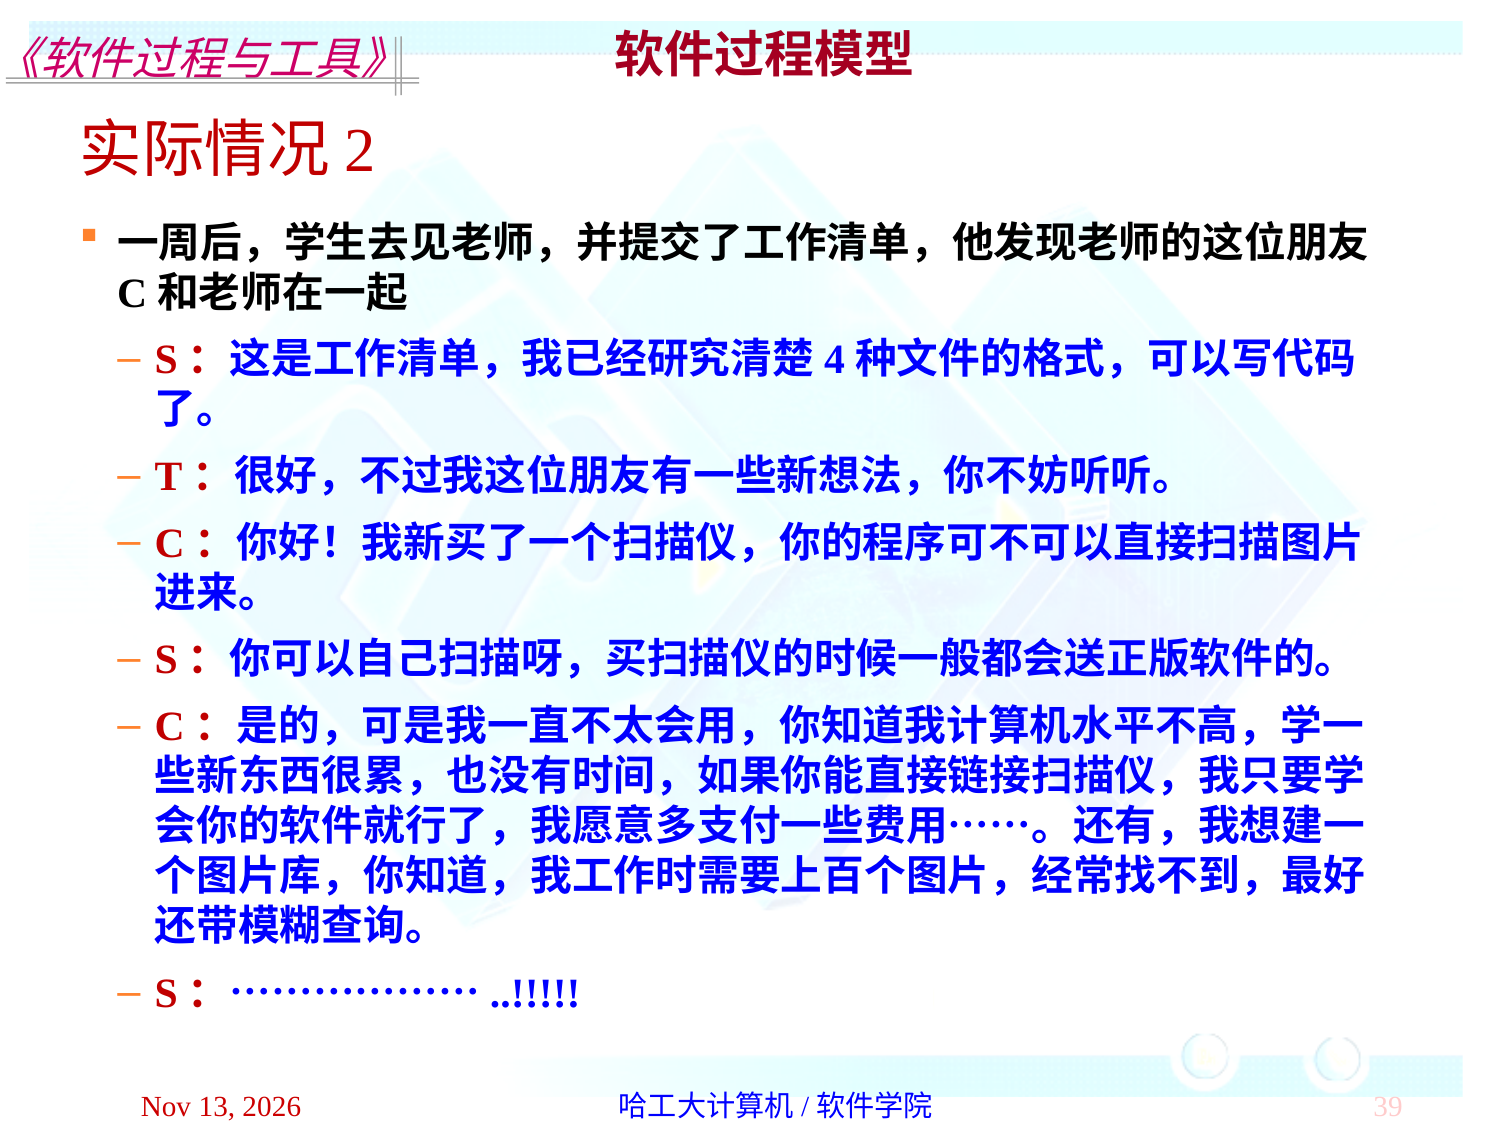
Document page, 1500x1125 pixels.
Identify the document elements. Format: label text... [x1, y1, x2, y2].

text_box 一周后，学生去见老师，并提交了工作清单，他发现老师的这位朋友C和老师在一起 S：这是工作清单，我已经研究清楚4种文件的格式，可以写代码了。 T：很好，不过我这位朋友有一些新想法，你不妨听听。 C：你好！我新买了一个扫描仪，你的程序可不可以直接扫描图片进来。 S：你可以自己扫描呀，买扫描仪的时候一般都会送正版软件的。 C：是的，可是我一直不太会用，你知道我计算机水平不高，学一些新东西很累，也没有时间，如果你能直接链接扫描仪，我只要学会你的软件就行了，我愿意多支付一些费用……。还有，我想建一个图片库，你知道，我工作时需要上百个图片，经常找不到，最好还带模糊查询。 S：………………..!!!!! [64, 208, 1412, 1047]
text_box 软件过程模型 [389, 15, 1140, 90]
text_box 实际情况2 [64, 101, 1415, 209]
